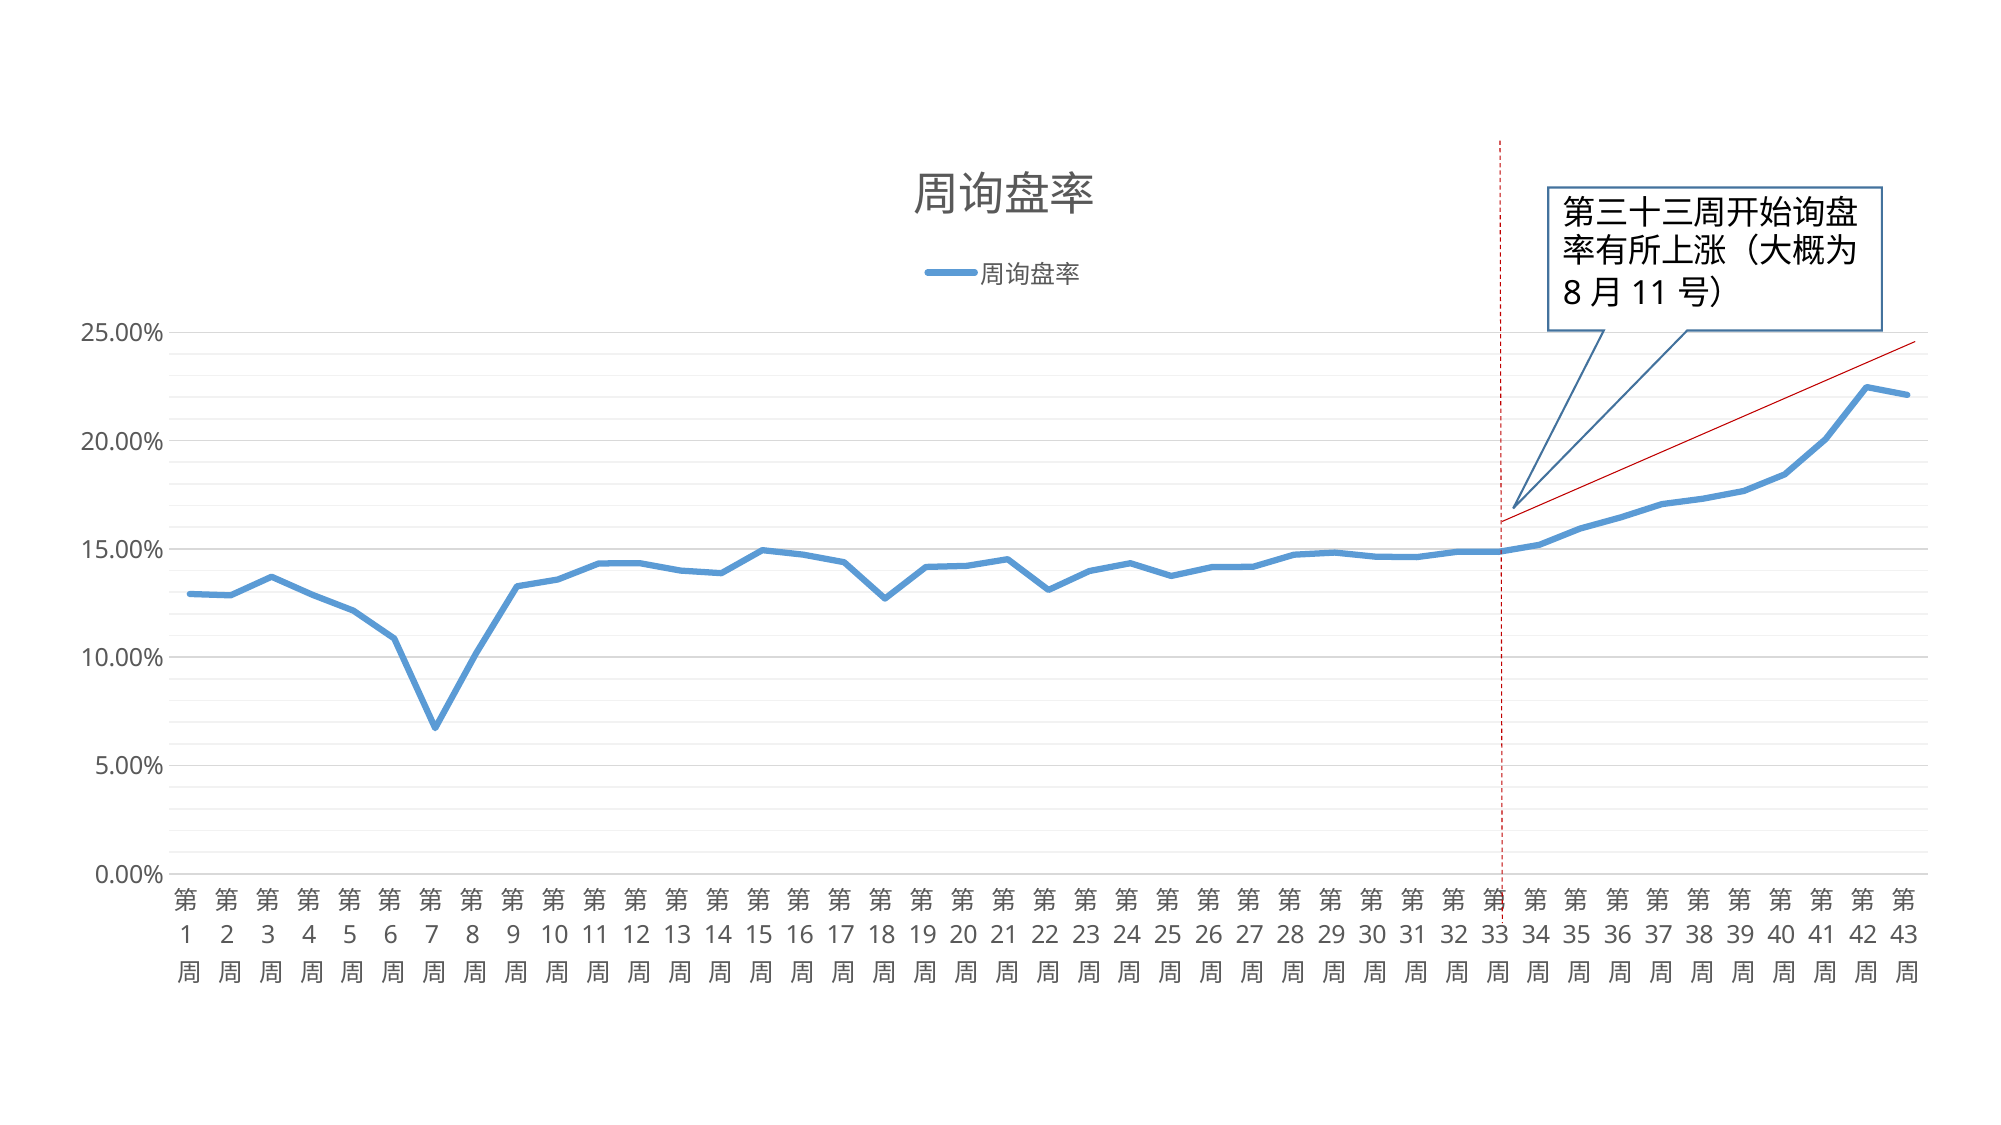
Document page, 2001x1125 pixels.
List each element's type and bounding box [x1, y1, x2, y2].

text_box [1499, 140, 1503, 924]
chart [42, 117, 1967, 1007]
